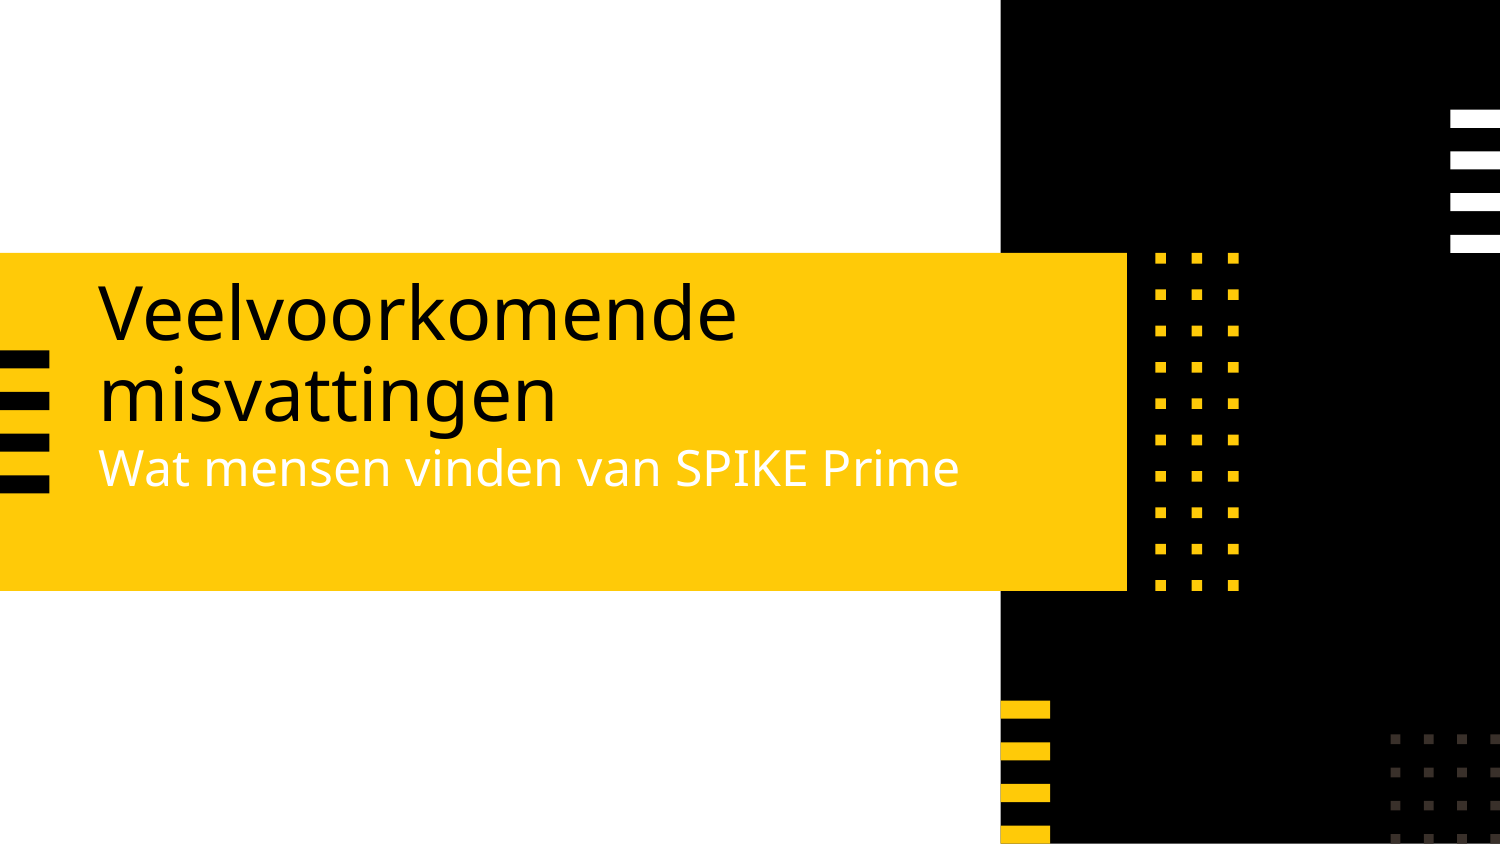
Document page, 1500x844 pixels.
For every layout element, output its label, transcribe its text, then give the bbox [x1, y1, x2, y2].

subtitle Wat mensen vinden van SPIKE Prime [98, 427, 1001, 490]
title Veelvoorkomende misvattingen [98, 294, 1001, 427]
